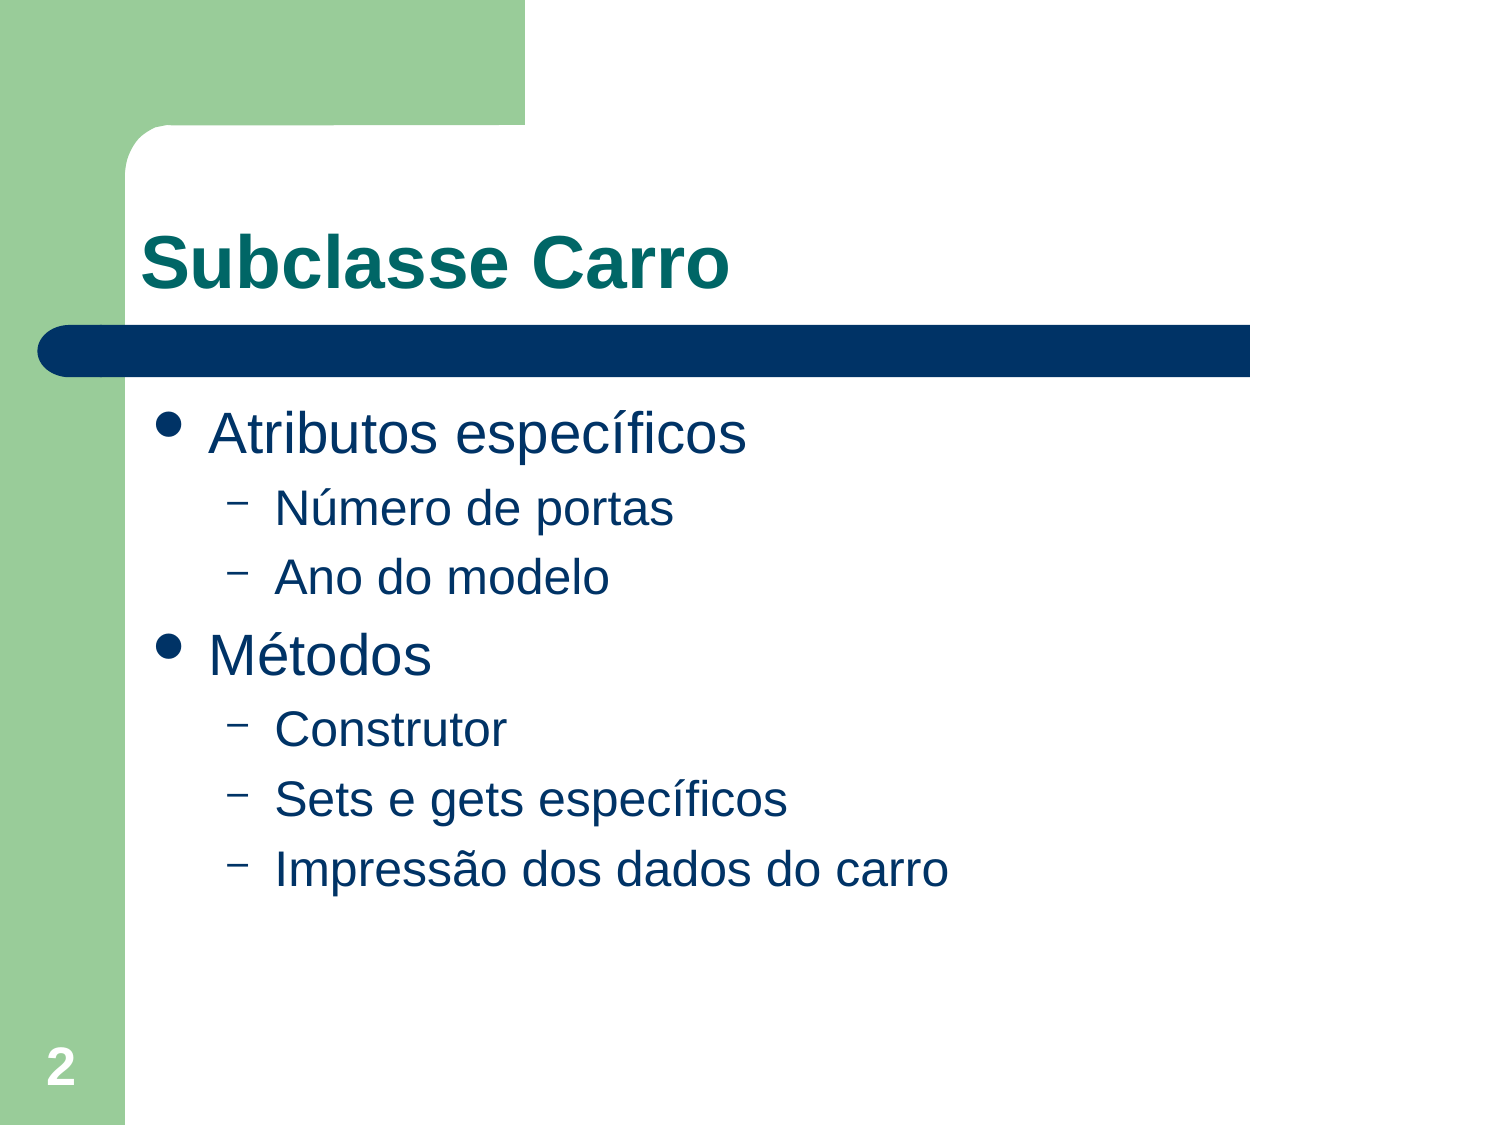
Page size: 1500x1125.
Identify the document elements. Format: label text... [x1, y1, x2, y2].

list Atributos específicos Número de portas Ano do modelo Métodos Construtor Sets e gets específicos Impressão dos dados do carro [137, 387, 1400, 999]
title Subclasse Carro [124, 124, 1426, 313]
slide_number 2 [13, 1023, 111, 1105]
